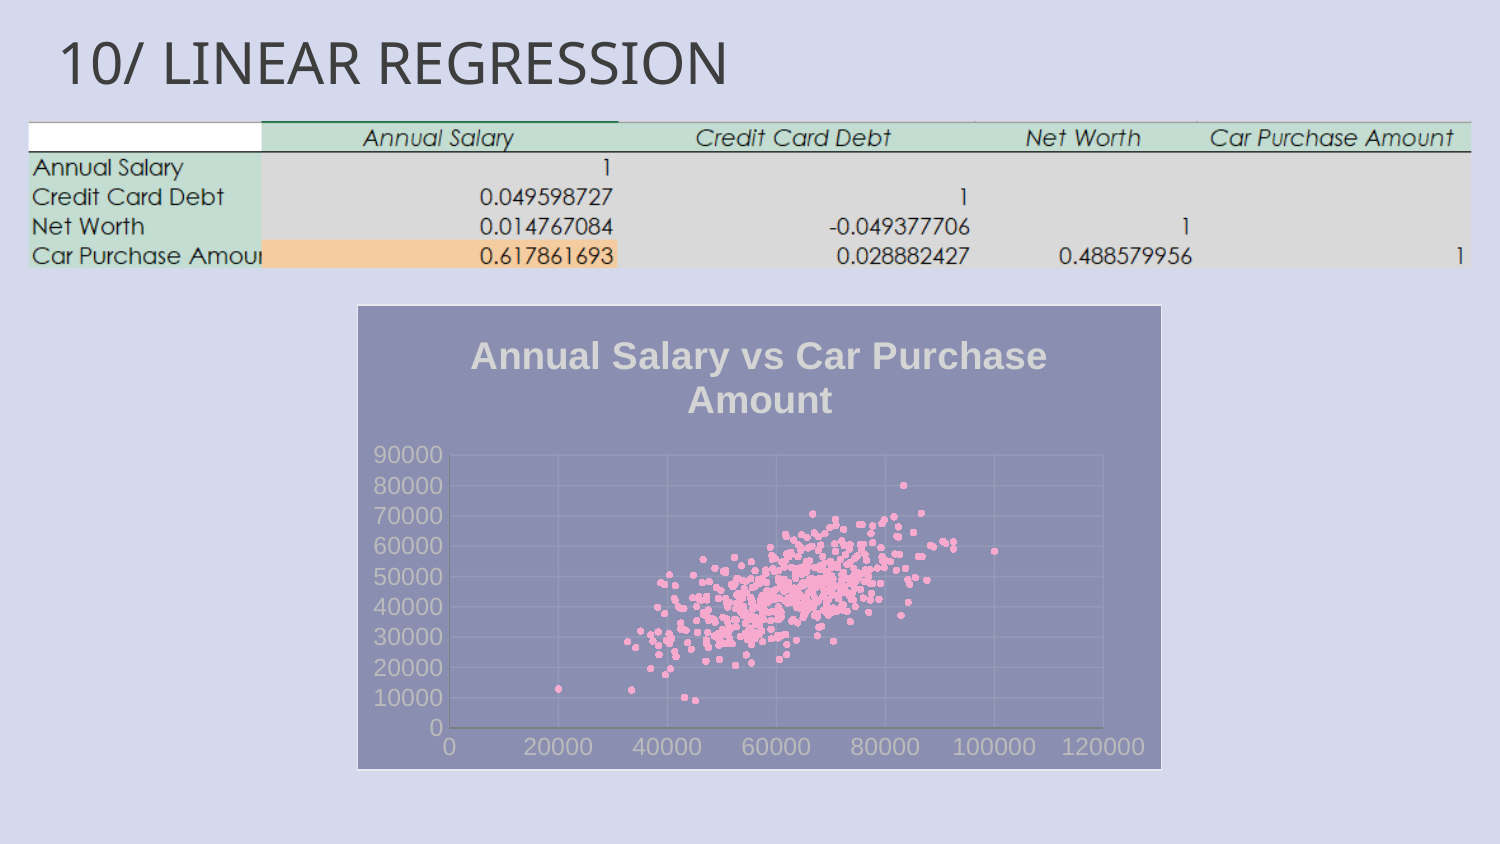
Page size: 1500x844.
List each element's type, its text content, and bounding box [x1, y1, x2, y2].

chart [356, 304, 1163, 771]
text_box 10/ LINEAR REGRESSION [42, 18, 746, 104]
picture [28, 120, 1472, 268]
